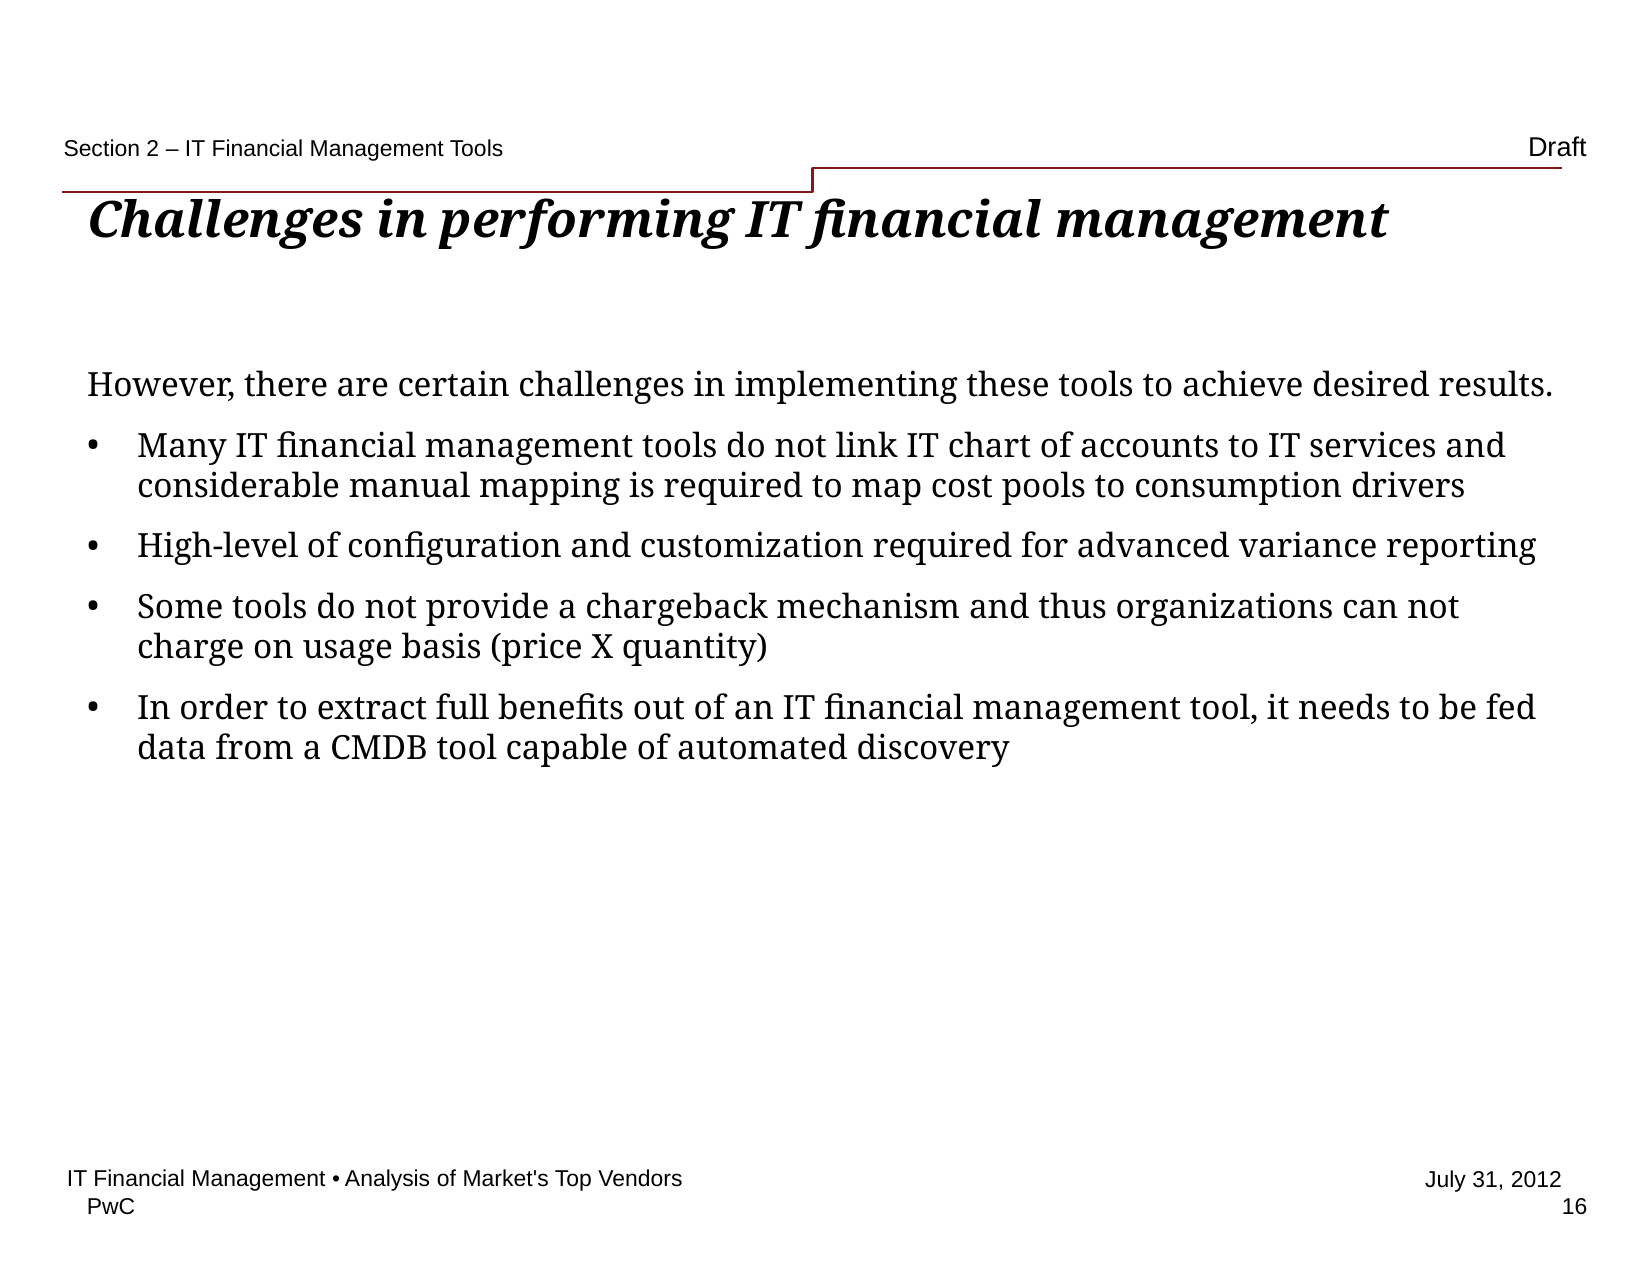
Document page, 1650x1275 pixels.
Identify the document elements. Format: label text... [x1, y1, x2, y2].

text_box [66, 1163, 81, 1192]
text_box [86, 112, 1564, 1214]
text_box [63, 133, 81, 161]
text_box 16 [1565, 1191, 1588, 1220]
